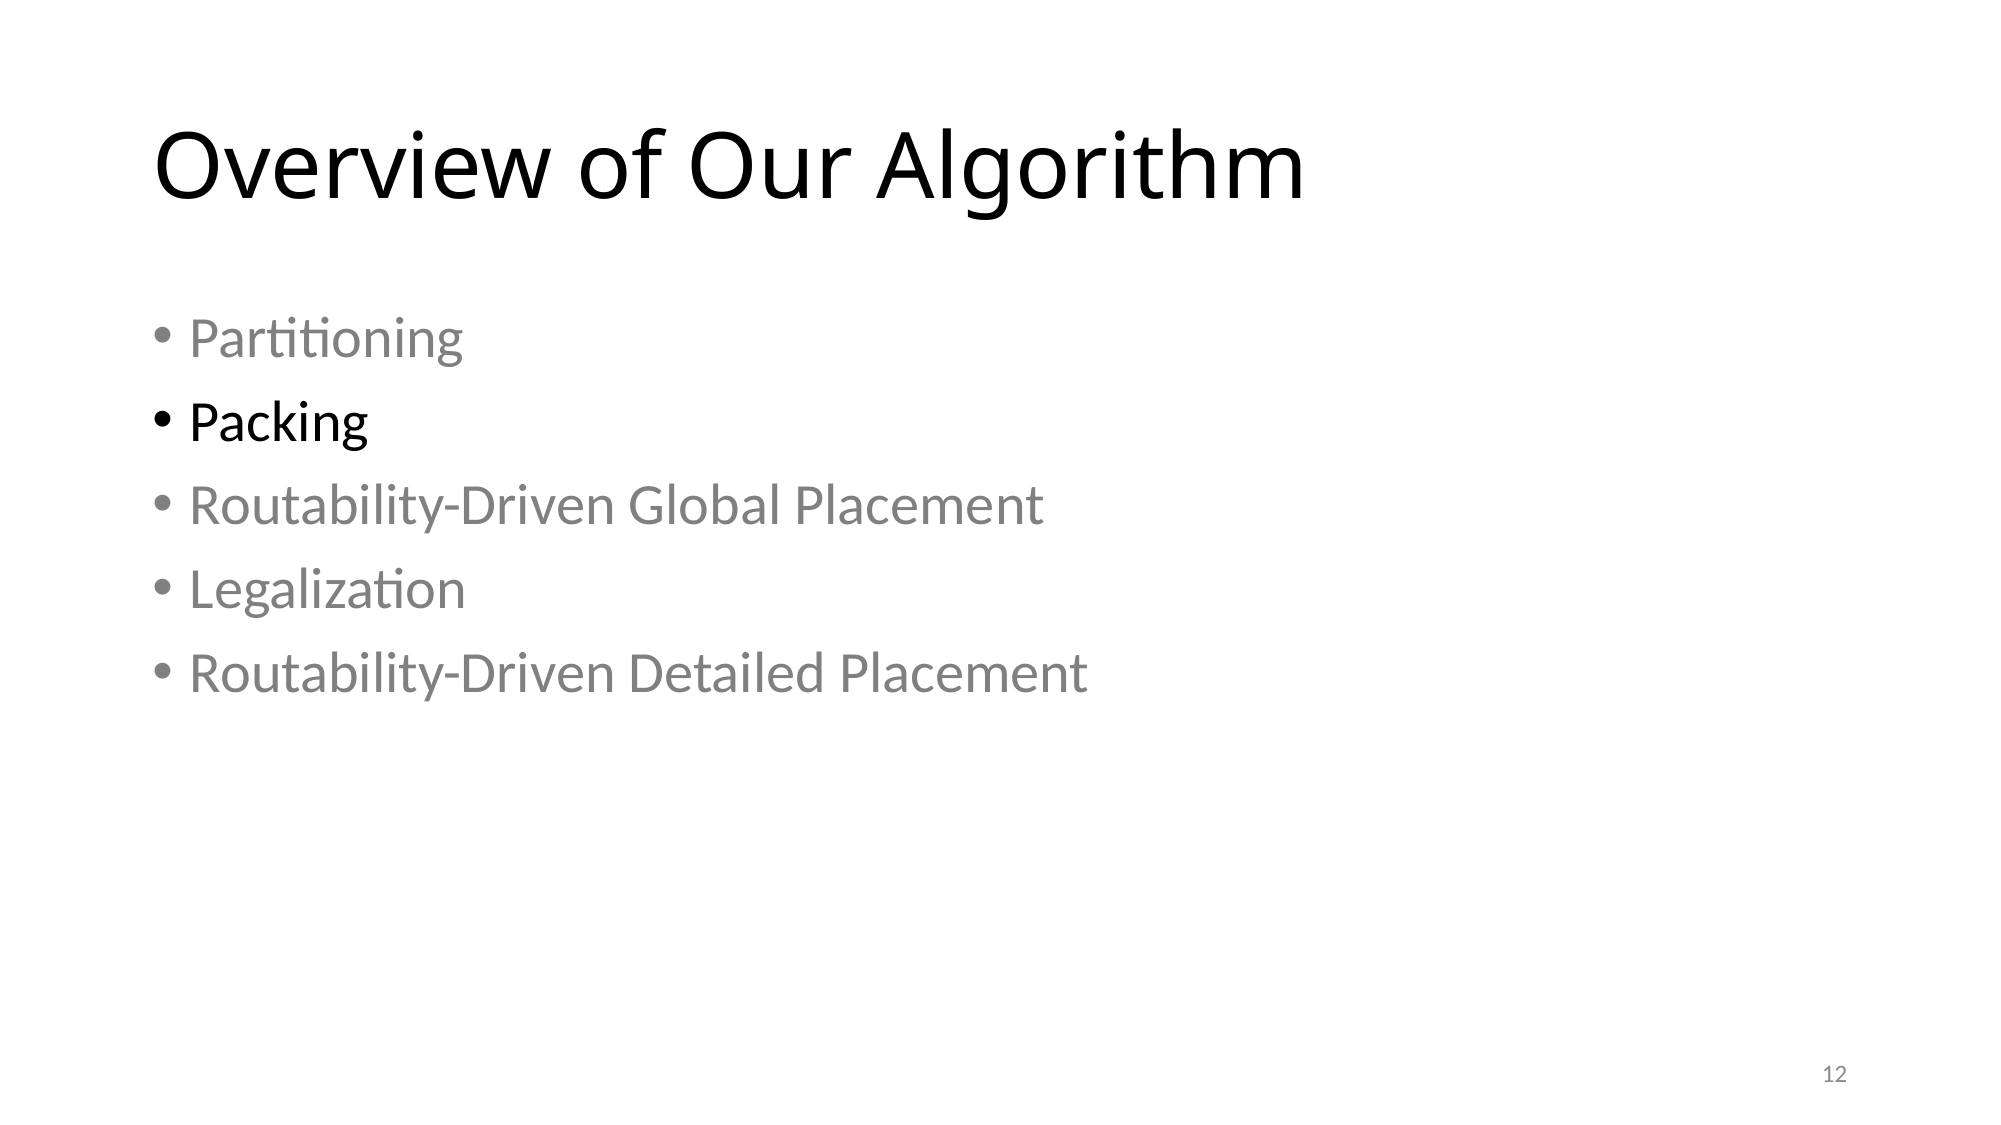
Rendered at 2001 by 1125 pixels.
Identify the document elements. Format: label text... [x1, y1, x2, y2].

list Partitioning Packing Routability-Driven Global Placement Legalization Routability-Driven Detailed Placement [137, 299, 1863, 1014]
title Overview of Our Algorithm [137, 59, 1863, 278]
slide_number 12 [1412, 1042, 1863, 1103]
